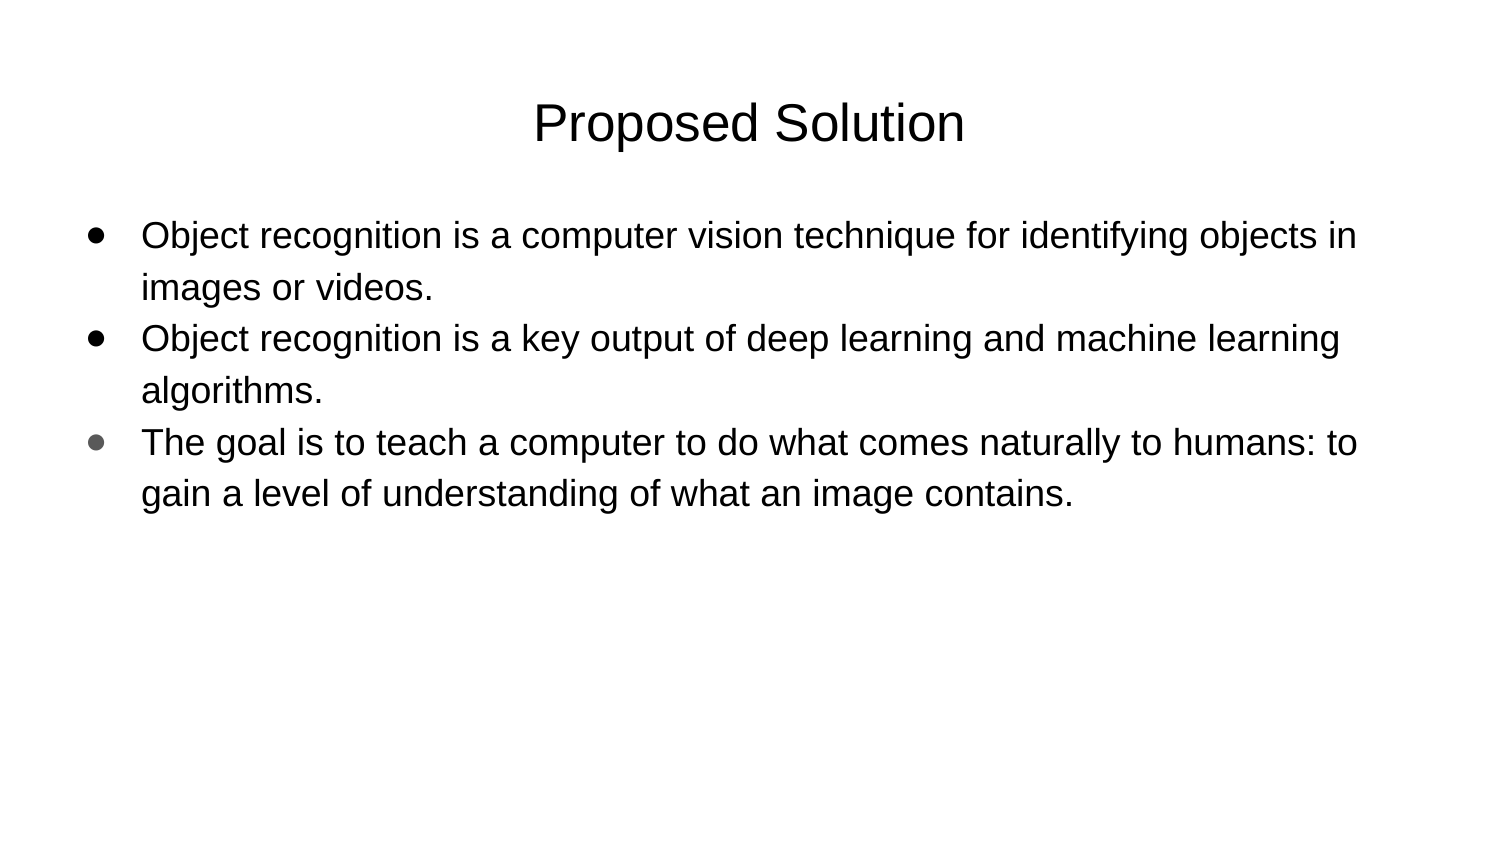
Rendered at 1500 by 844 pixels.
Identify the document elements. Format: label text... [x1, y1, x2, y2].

list Object recognition is a computer vision technique for identifying objects in images or videos. Object recognition is a key output of deep learning and machine learning algorithms. The goal is to teach a computer to do what comes naturally to humans: to gain a level of understanding of what an image contains. [51, 189, 1449, 750]
title Proposed Solution [51, 72, 1449, 167]
